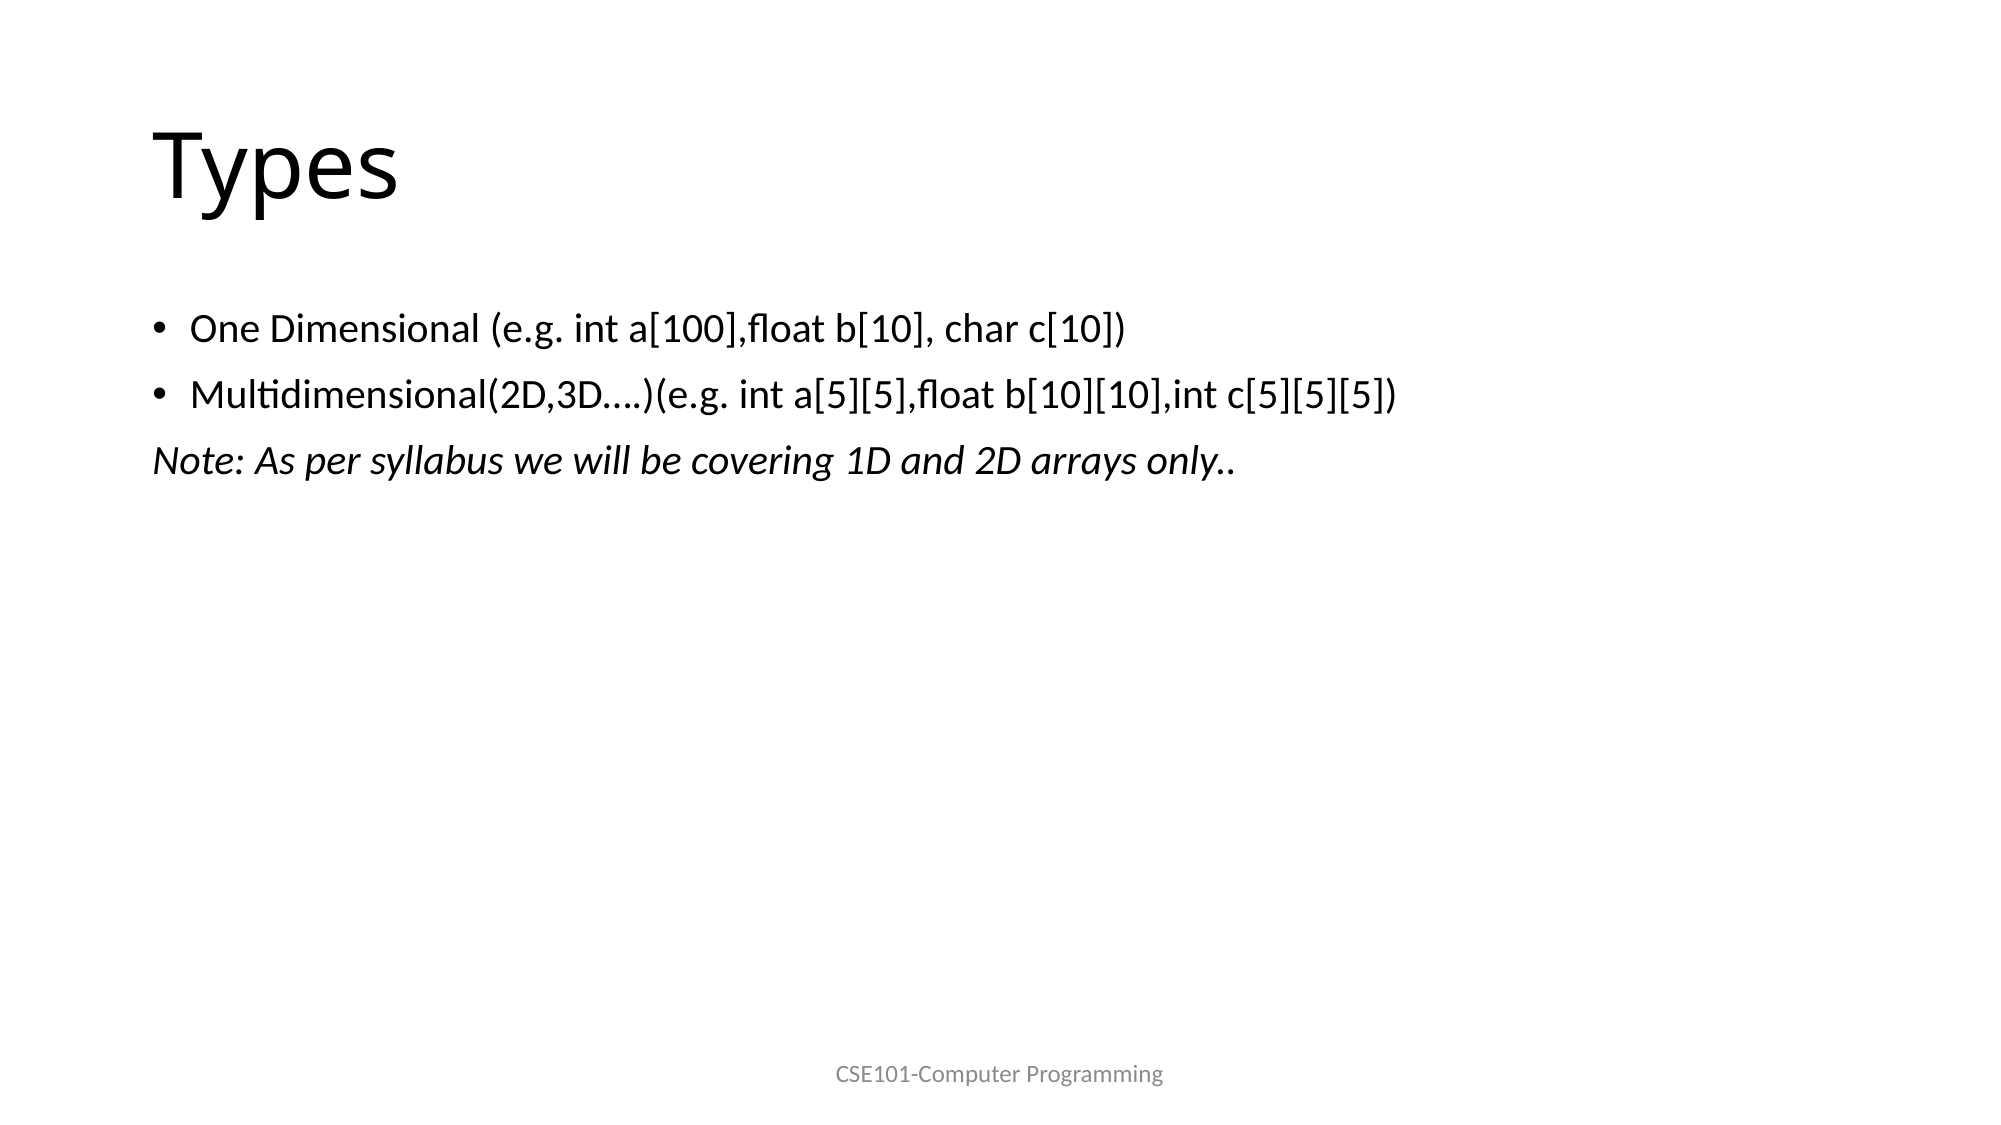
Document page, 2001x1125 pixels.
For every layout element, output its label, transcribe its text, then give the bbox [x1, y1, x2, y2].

title Types [137, 59, 1863, 278]
footer CSE101-Computer Programming [662, 1042, 1338, 1103]
list One Dimensional (e.g. int a[100],float b[10], char c[10]) Multidimensional(2D,3D….)(e.g. int a[5][5],float b[10][10],int c[5][5][5]) Note: As per syllabus we will be covering 1D and 2D arrays only.. [137, 299, 1863, 1014]
